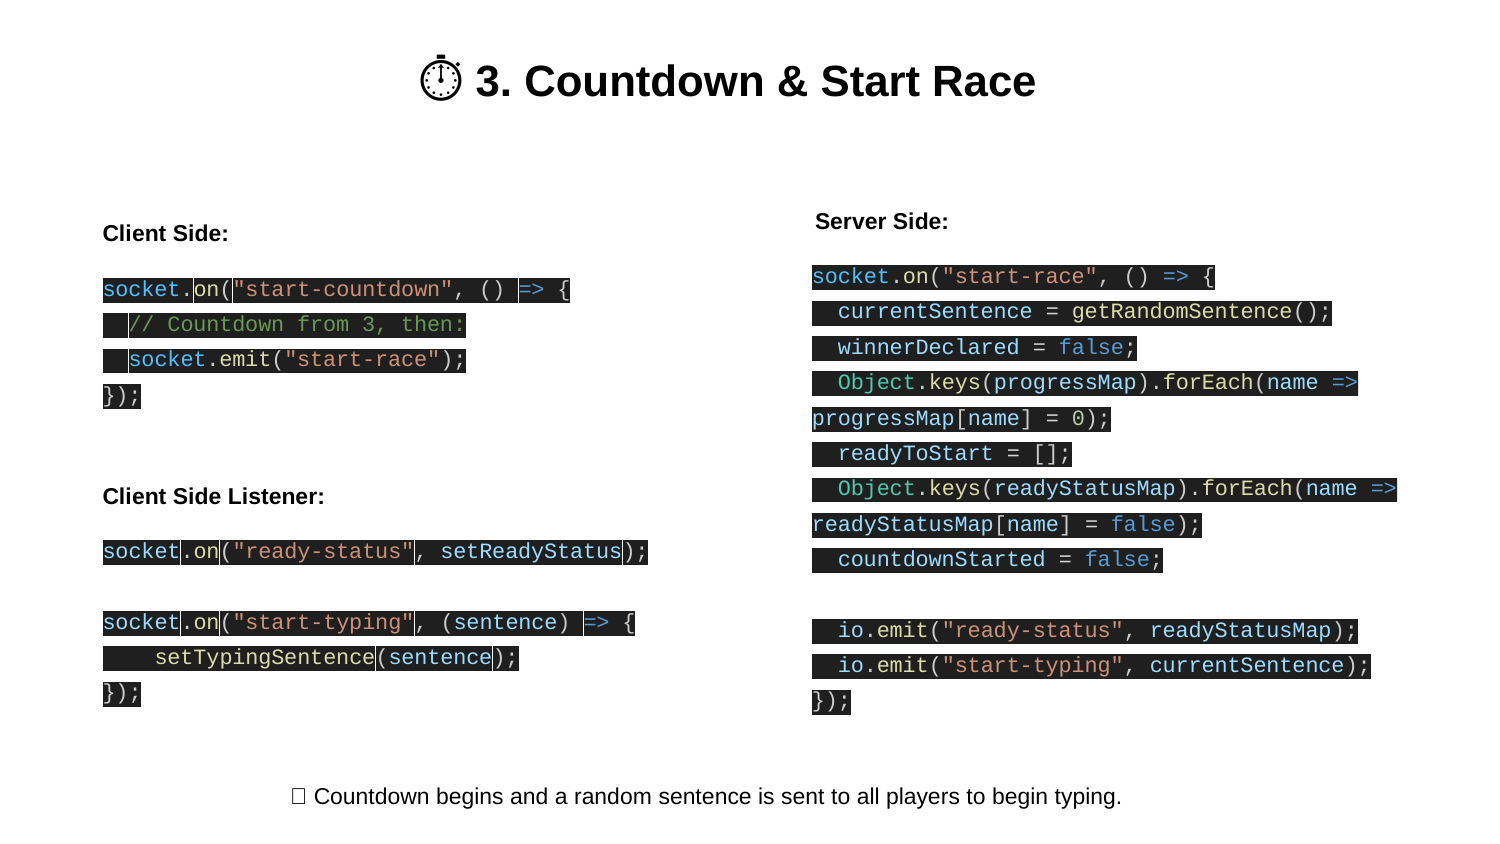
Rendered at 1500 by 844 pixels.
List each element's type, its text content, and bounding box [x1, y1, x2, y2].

text_box socket.on("start-countdown", () => { // Countdown from 3, then: socket.emit("start-race"); }); [87, 249, 680, 457]
text_box 🔹 Countdown begins and a random sentence is sent to all players to begin typing. [274, 762, 1191, 824]
text_box socket.on("start-race", () => { currentSentence = getRandomSentence(); winnerDeclared = false; Object.keys(progressMap).forEach(name => progressMap[name] = 0); readyToStart = []; Object.keys(readyStatusMap).forEach(name => readyStatusMap[name] = false); countdownStarted = false; io.emit("ready-status", readyStatusMap); io.emit("start-typing", currentSentence); }); [796, 237, 1500, 763]
text_box socket.on("ready-status", setReadyStatus); socket.on("start-typing", (sentence) => { setTypingSentence(sentence); }); [87, 512, 705, 720]
text_box Client Side Listener: [87, 462, 580, 512]
text_box Client Side: [87, 199, 580, 249]
title ⏱️ 3. Countdown & Start Race [274, 37, 1182, 148]
text_box Server Side: [800, 187, 1039, 237]
